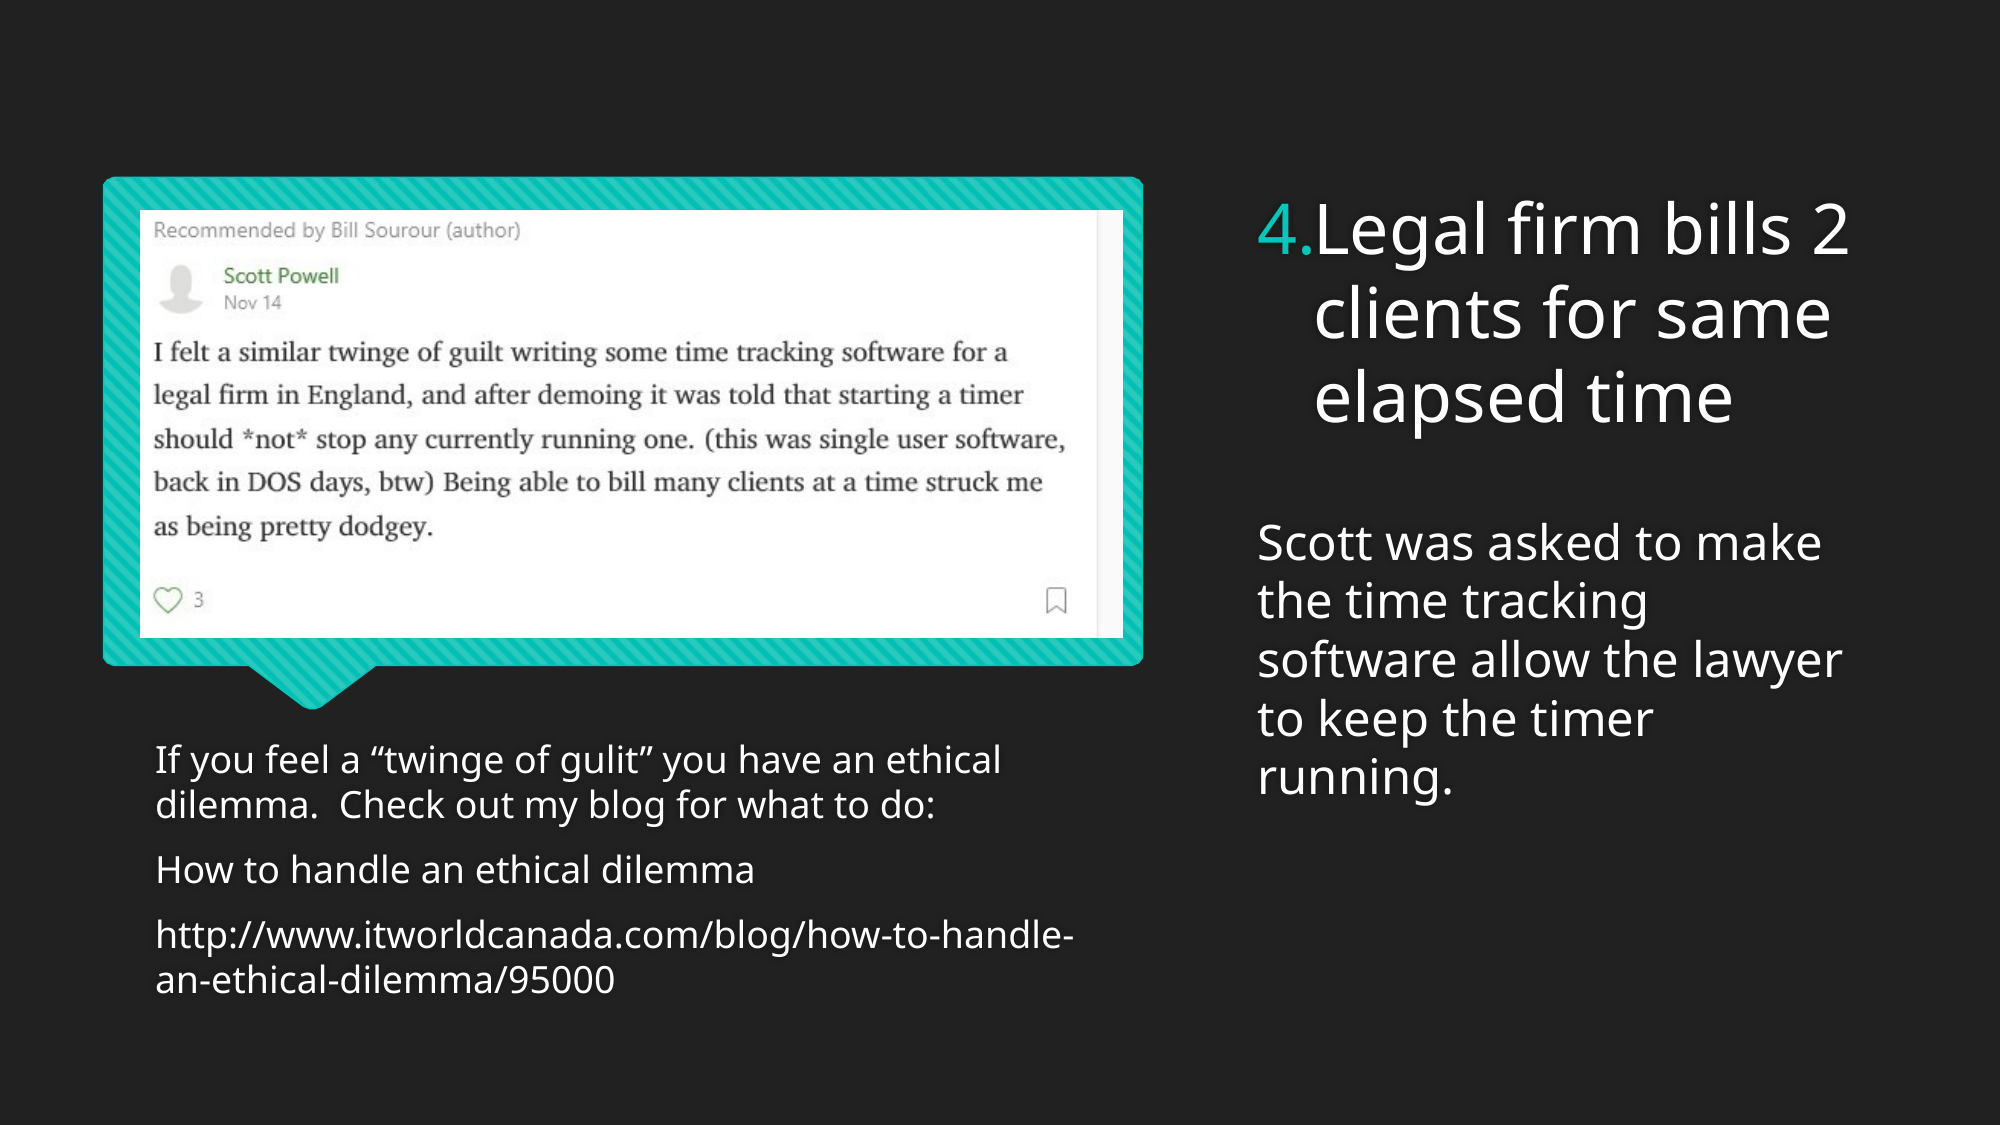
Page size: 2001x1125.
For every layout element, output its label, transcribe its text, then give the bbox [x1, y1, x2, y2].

picture [139, 209, 1123, 638]
list Legal firm bills 2 clients for same elapsed time Scott was asked to make the time tracking software allow the lawyer to keep the timer running. [1242, 177, 1868, 846]
list If you feel a “twinge of gulit” you have an ethical dilemma. Check out my blog for what to do: How to handle an ethical dilemma http://www.itworldcanada.com/blog/how-to-handle-an-ethical-dilemma/95000 [139, 728, 1107, 1065]
title y [139, 203, 1107, 209]
